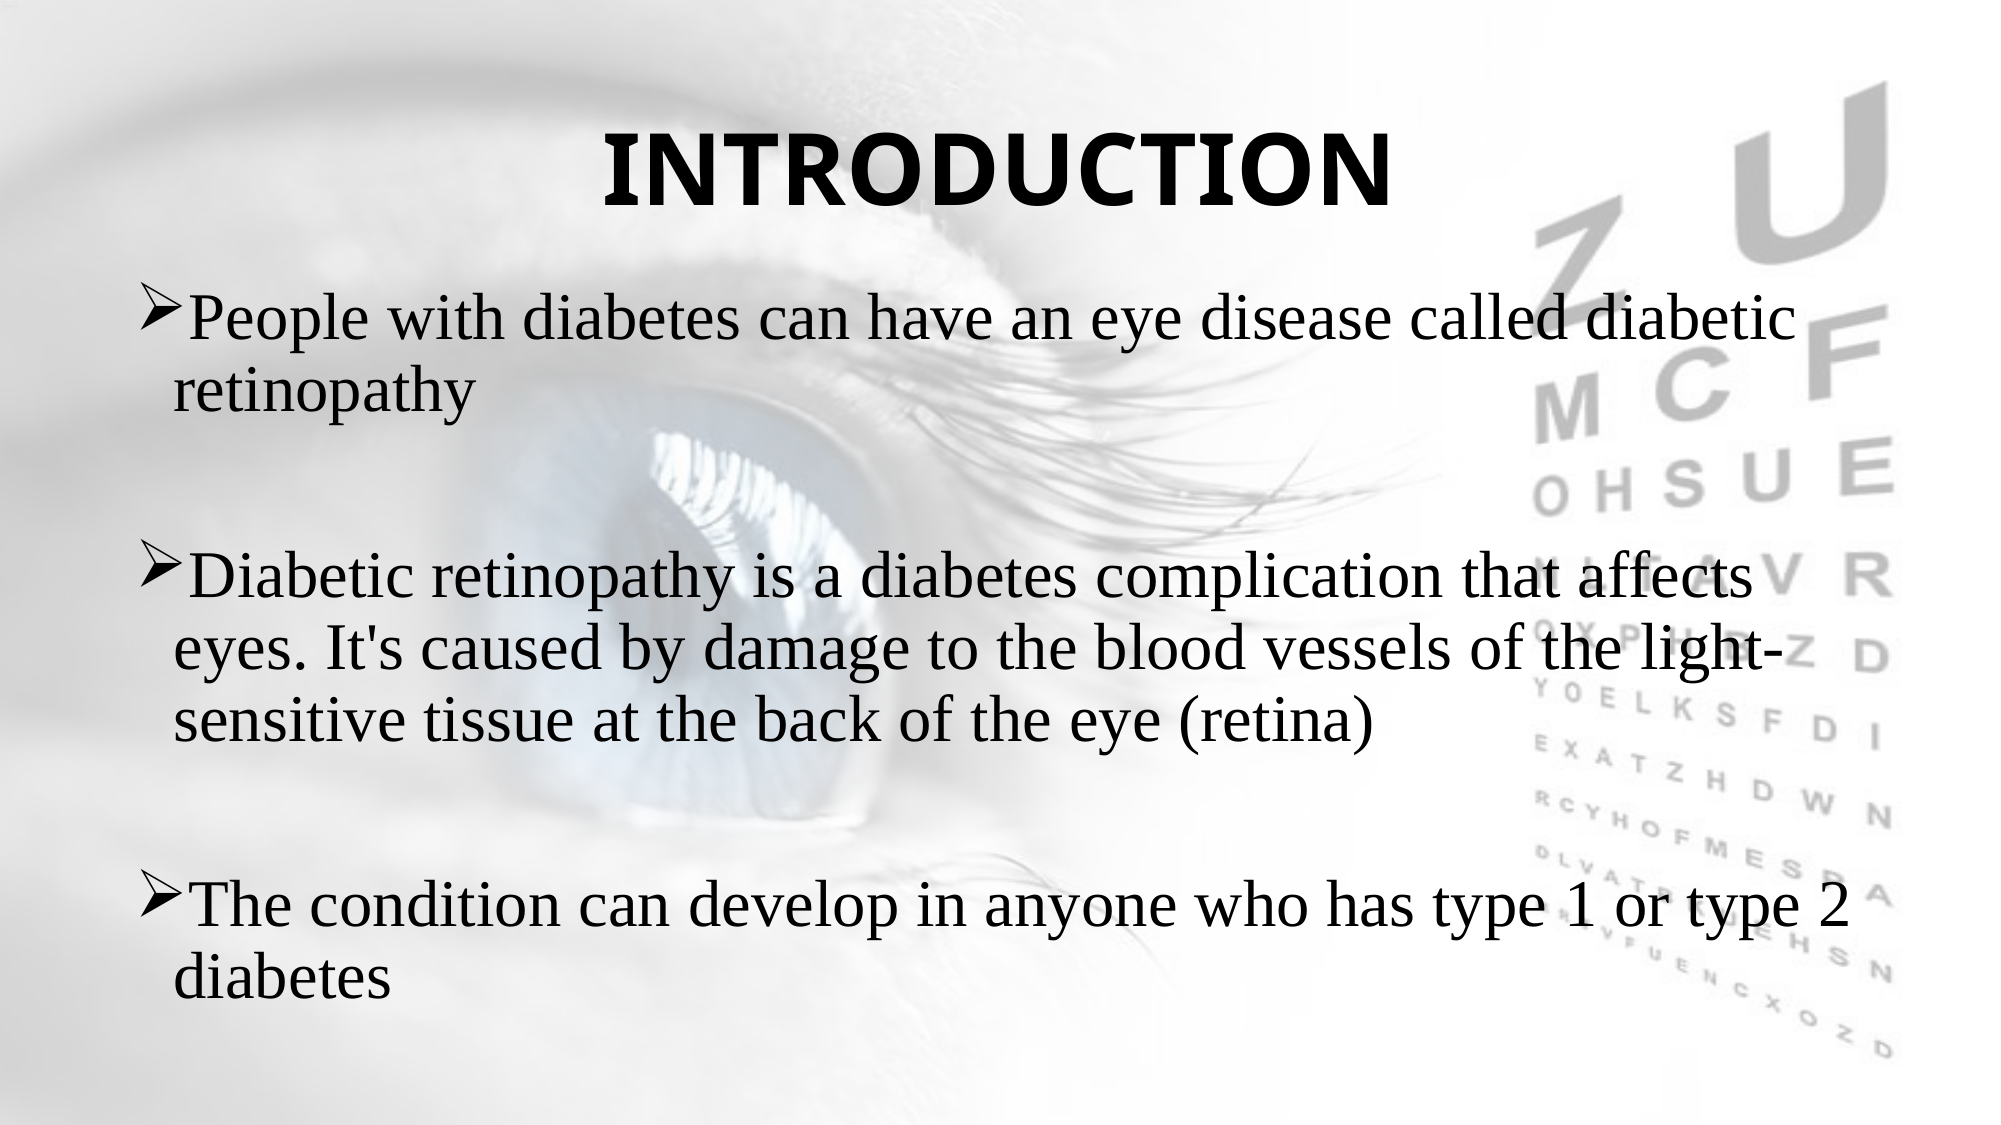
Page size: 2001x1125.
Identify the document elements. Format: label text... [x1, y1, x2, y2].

list People with diabetes can have an eye disease called diabetic retinopathy Diabetic retinopathy is a diabetes complication that affects eyes. It's caused by damage to the blood vessels of the light-sensitive tissue at the back of the eye (retina) The condition can develop in anyone who has type 1 or type 2 diabetes [120, 275, 1911, 1007]
title INTRODUCTION [137, 59, 1863, 275]
